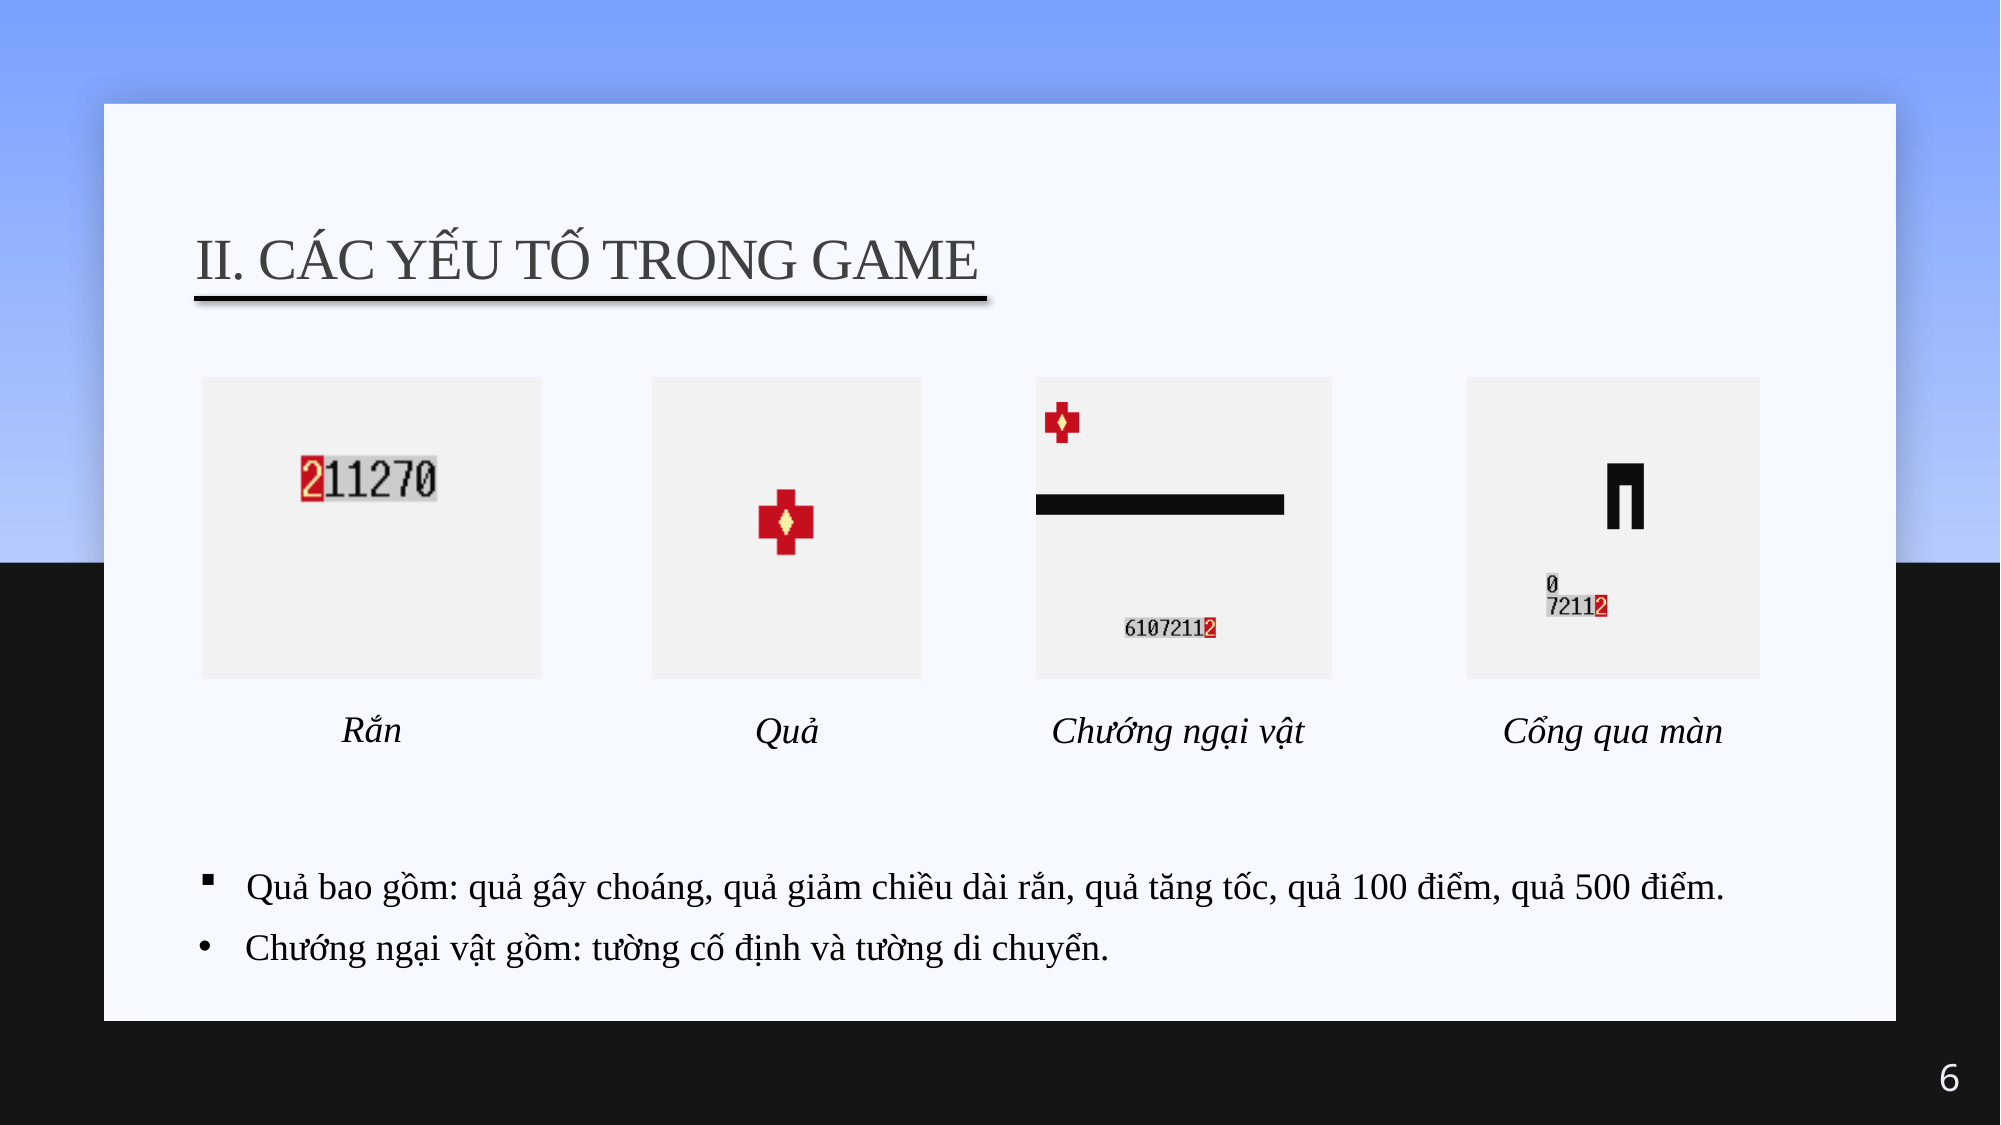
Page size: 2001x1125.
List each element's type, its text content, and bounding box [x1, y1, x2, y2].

picture [202, 376, 542, 680]
picture [651, 377, 921, 680]
text_box Chướng ngại vật gồm: tường cố định và tường di chuyển. [183, 915, 1126, 975]
text_box Rắn [326, 697, 417, 757]
text_box Quả [739, 698, 835, 759]
title II. Các yếu tố trong game [180, 154, 1830, 367]
picture [1467, 376, 1760, 680]
text_box 6 [1923, 1046, 1976, 1107]
text_box Cổng qua màn [1488, 698, 1739, 759]
picture [1036, 376, 1333, 679]
text_box Chướng ngại vật [1036, 698, 1321, 758]
text_box Quả bao gồm: quả gây choáng, quả giảm chiều dài rắn, quả tăng tốc, quả 100 điểm, quả 500 điểm. [184, 854, 1742, 915]
